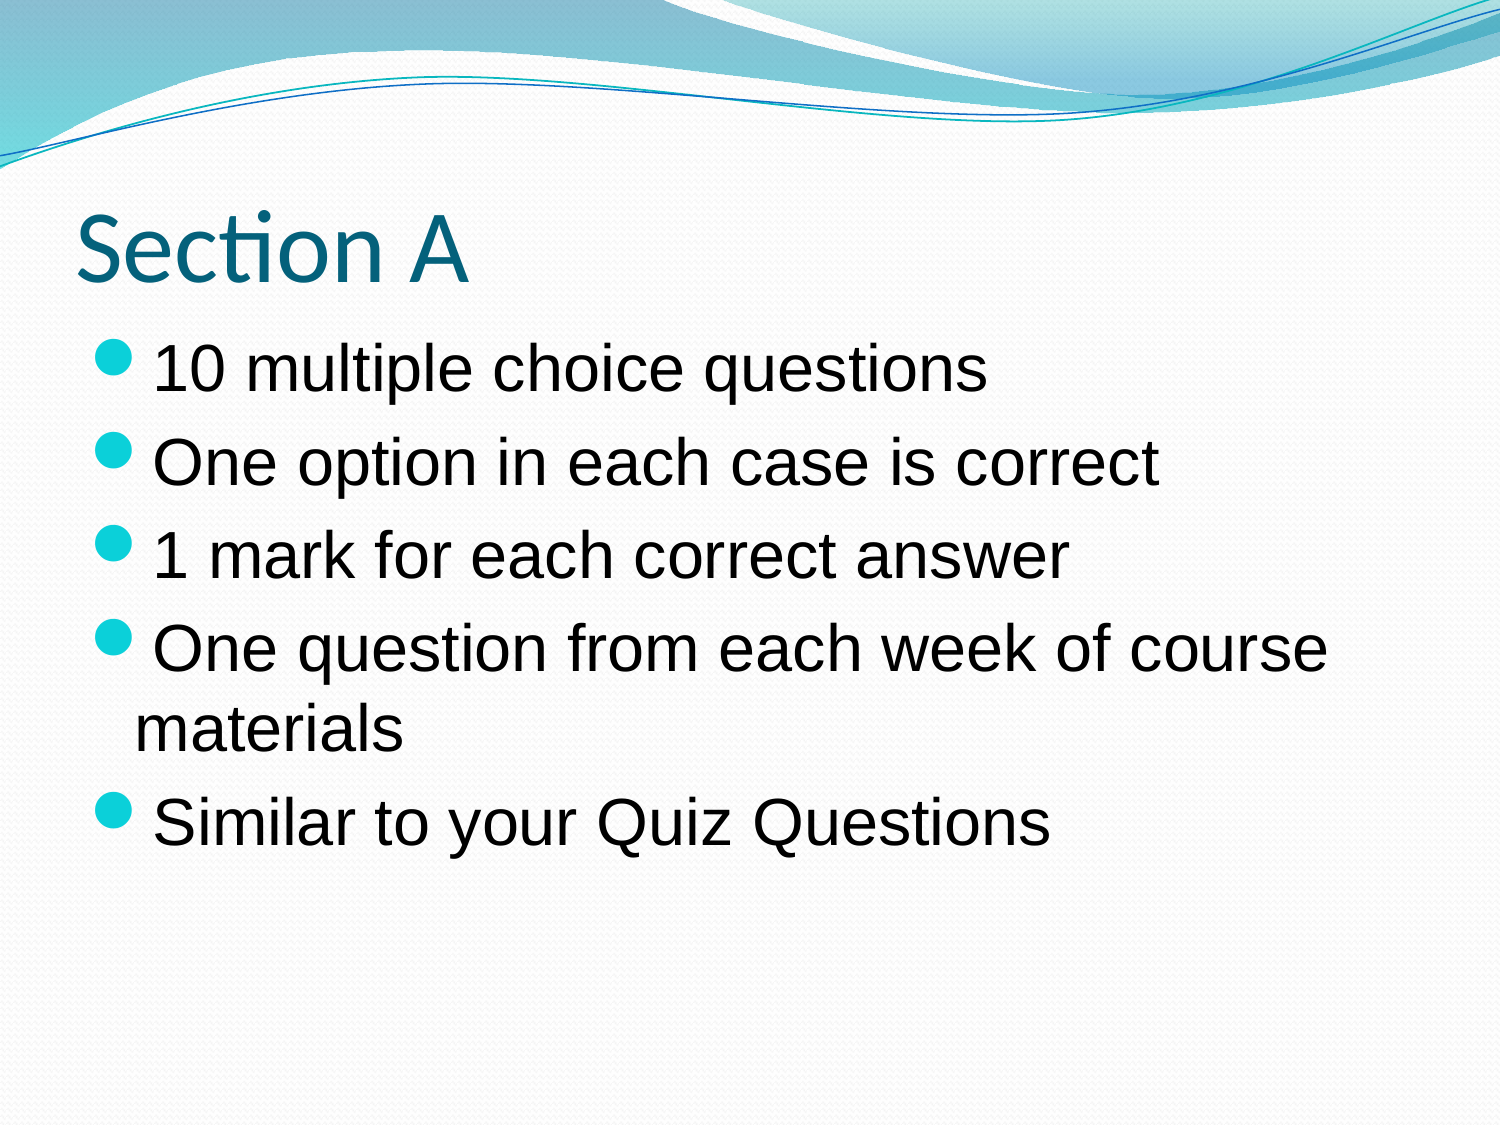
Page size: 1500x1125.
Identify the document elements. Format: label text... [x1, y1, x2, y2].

list 10 multiple choice questions One option in each case is correct 1 mark for each correct answer One question from each week of course materials Similar to your Quiz Questions [75, 317, 1425, 1038]
title Section A [75, 115, 1425, 303]
